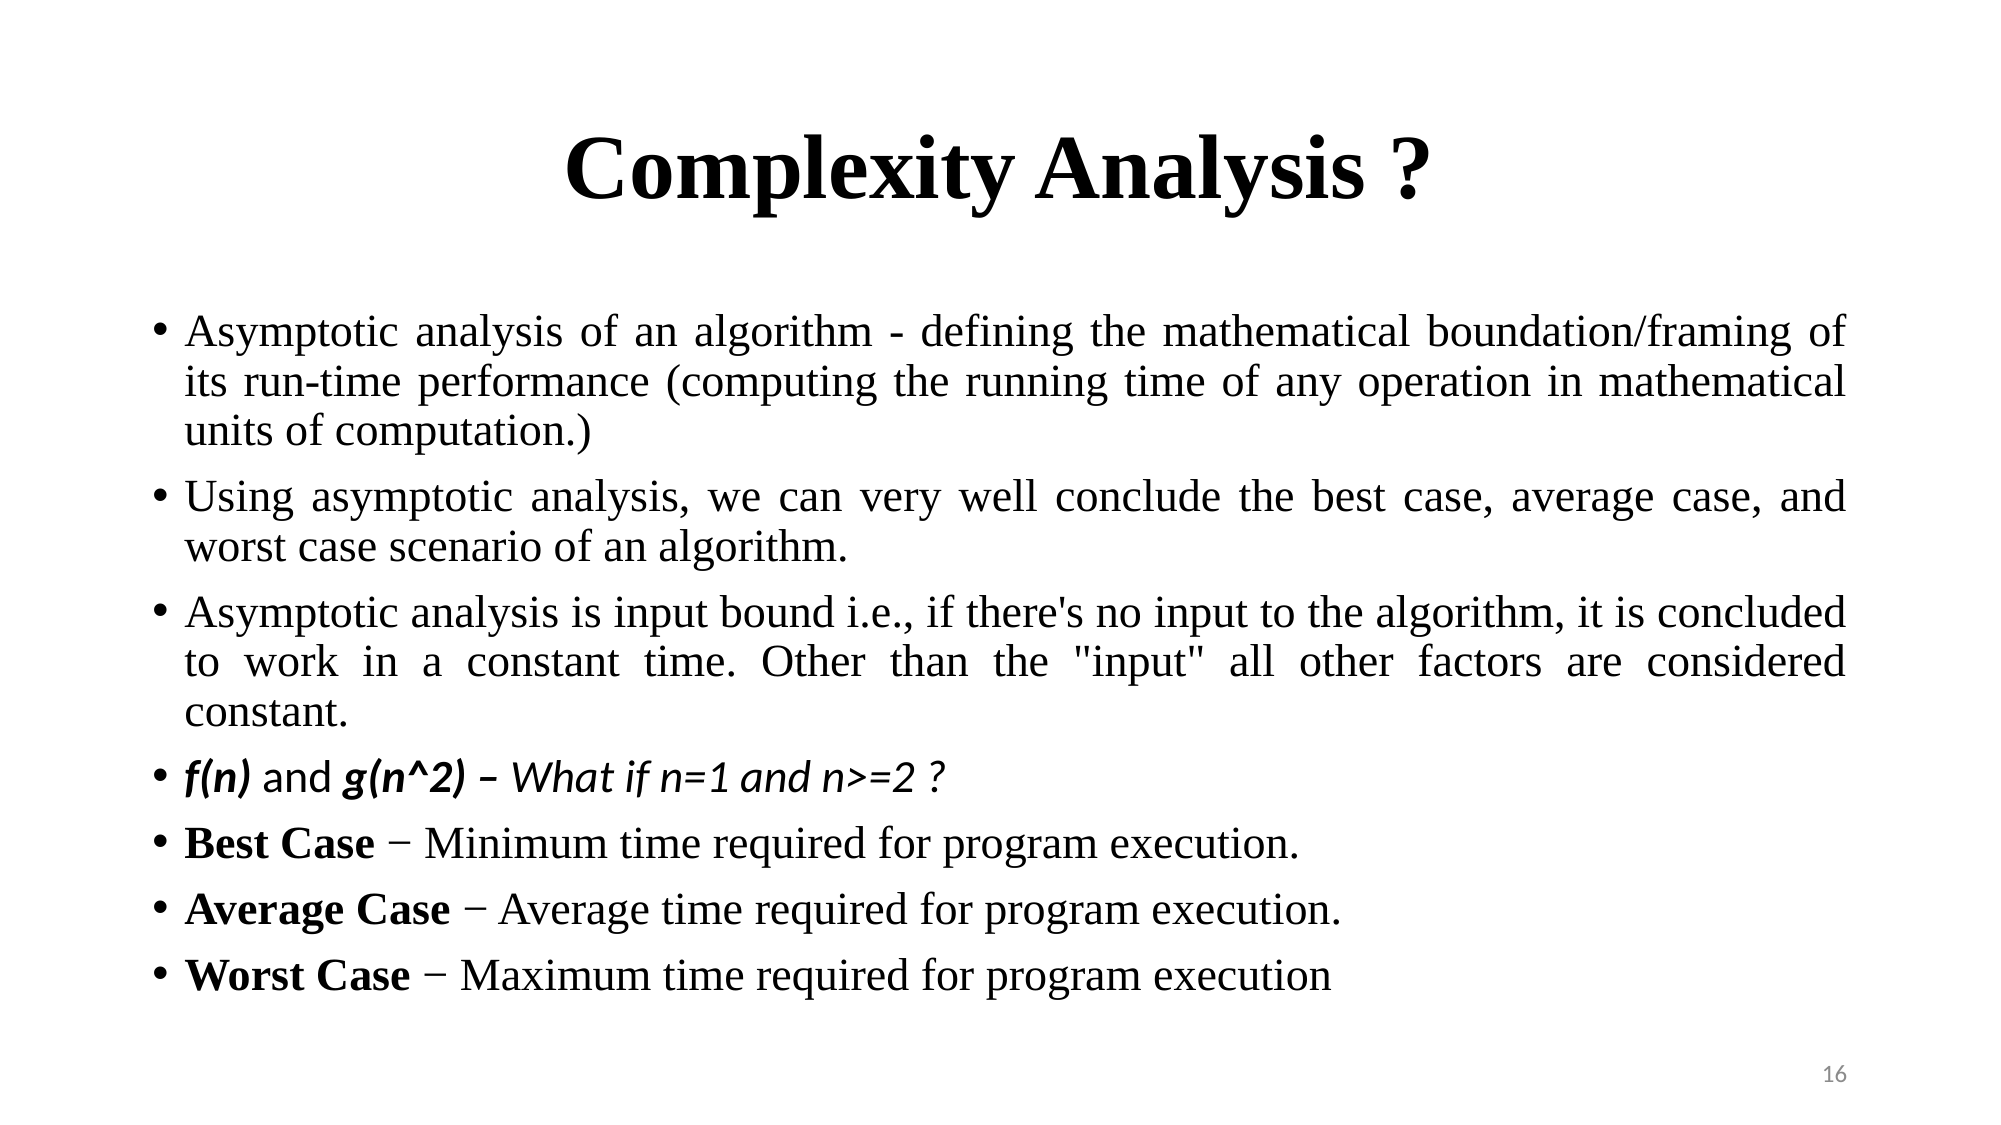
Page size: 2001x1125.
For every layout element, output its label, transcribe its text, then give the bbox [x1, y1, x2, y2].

title Complexity Analysis ? [137, 59, 1863, 278]
list Asymptotic analysis of an algorithm - defining the mathematical boundation/framing of its run-time performance (computing the running time of any operation in mathematical units of computation.) Using asymptotic analysis, we can very well conclude the best case, average case, and worst case scenario of an algorithm. Asymptotic analysis is input bound i.e., if there's no input to the algorithm, it is concluded to work in a constant time. Other than the "input" all other factors are considered constant. f(n) and g(n^2) – What if n=1 and n>=2 ? Best Case − Minimum time required for program execution. Average Case − Average time required for program execution. Worst Case − Maximum time required for program execution [137, 299, 1863, 1014]
slide_number 16 [1412, 1042, 1863, 1103]
